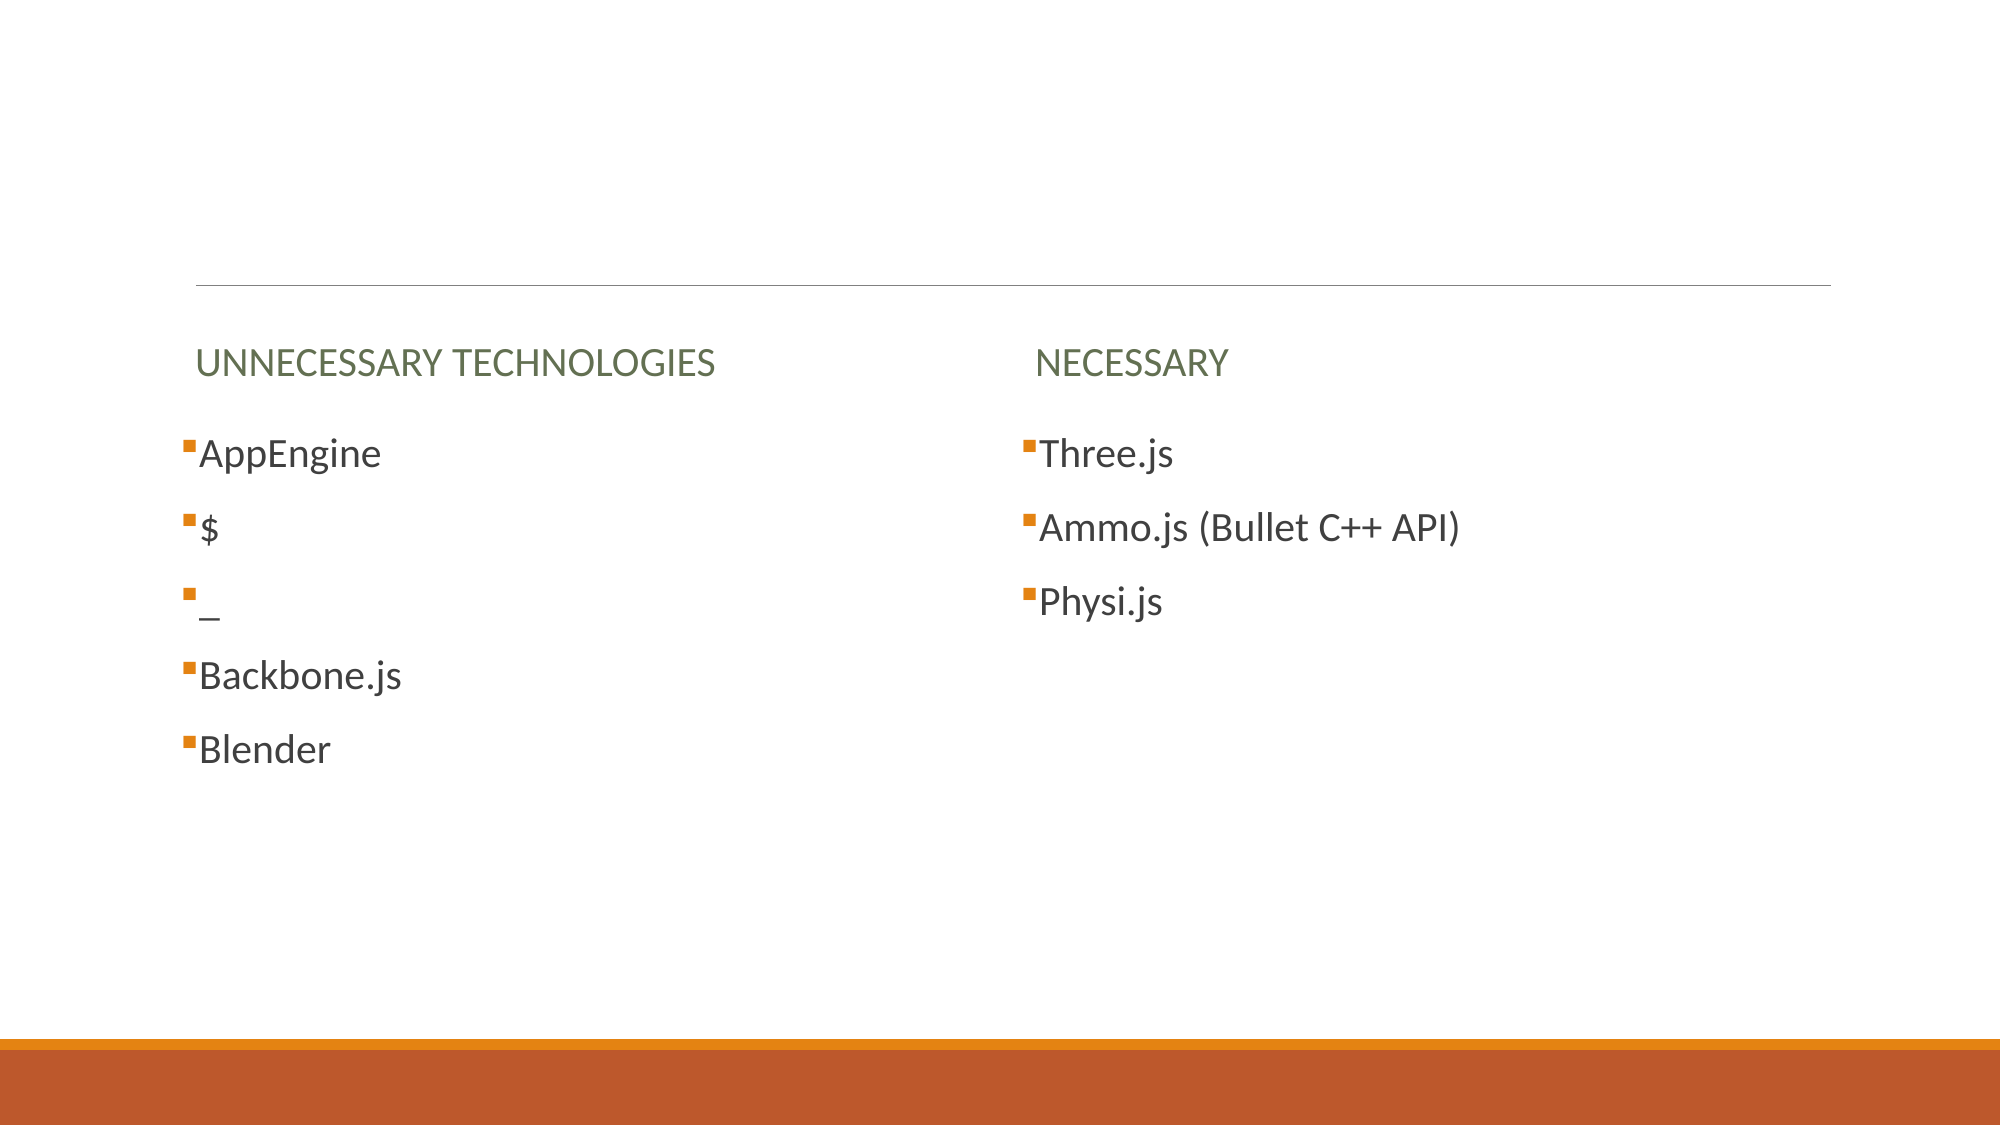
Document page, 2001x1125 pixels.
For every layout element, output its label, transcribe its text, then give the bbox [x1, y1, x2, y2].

list Unnecessary technologies [180, 302, 990, 423]
list Three.js Ammo.js (Bullet C++ API) Physi.js [1020, 423, 1830, 978]
list Necessary [1020, 302, 1830, 423]
list AppEngine $ _ Backbone.js Blender [180, 423, 990, 978]
